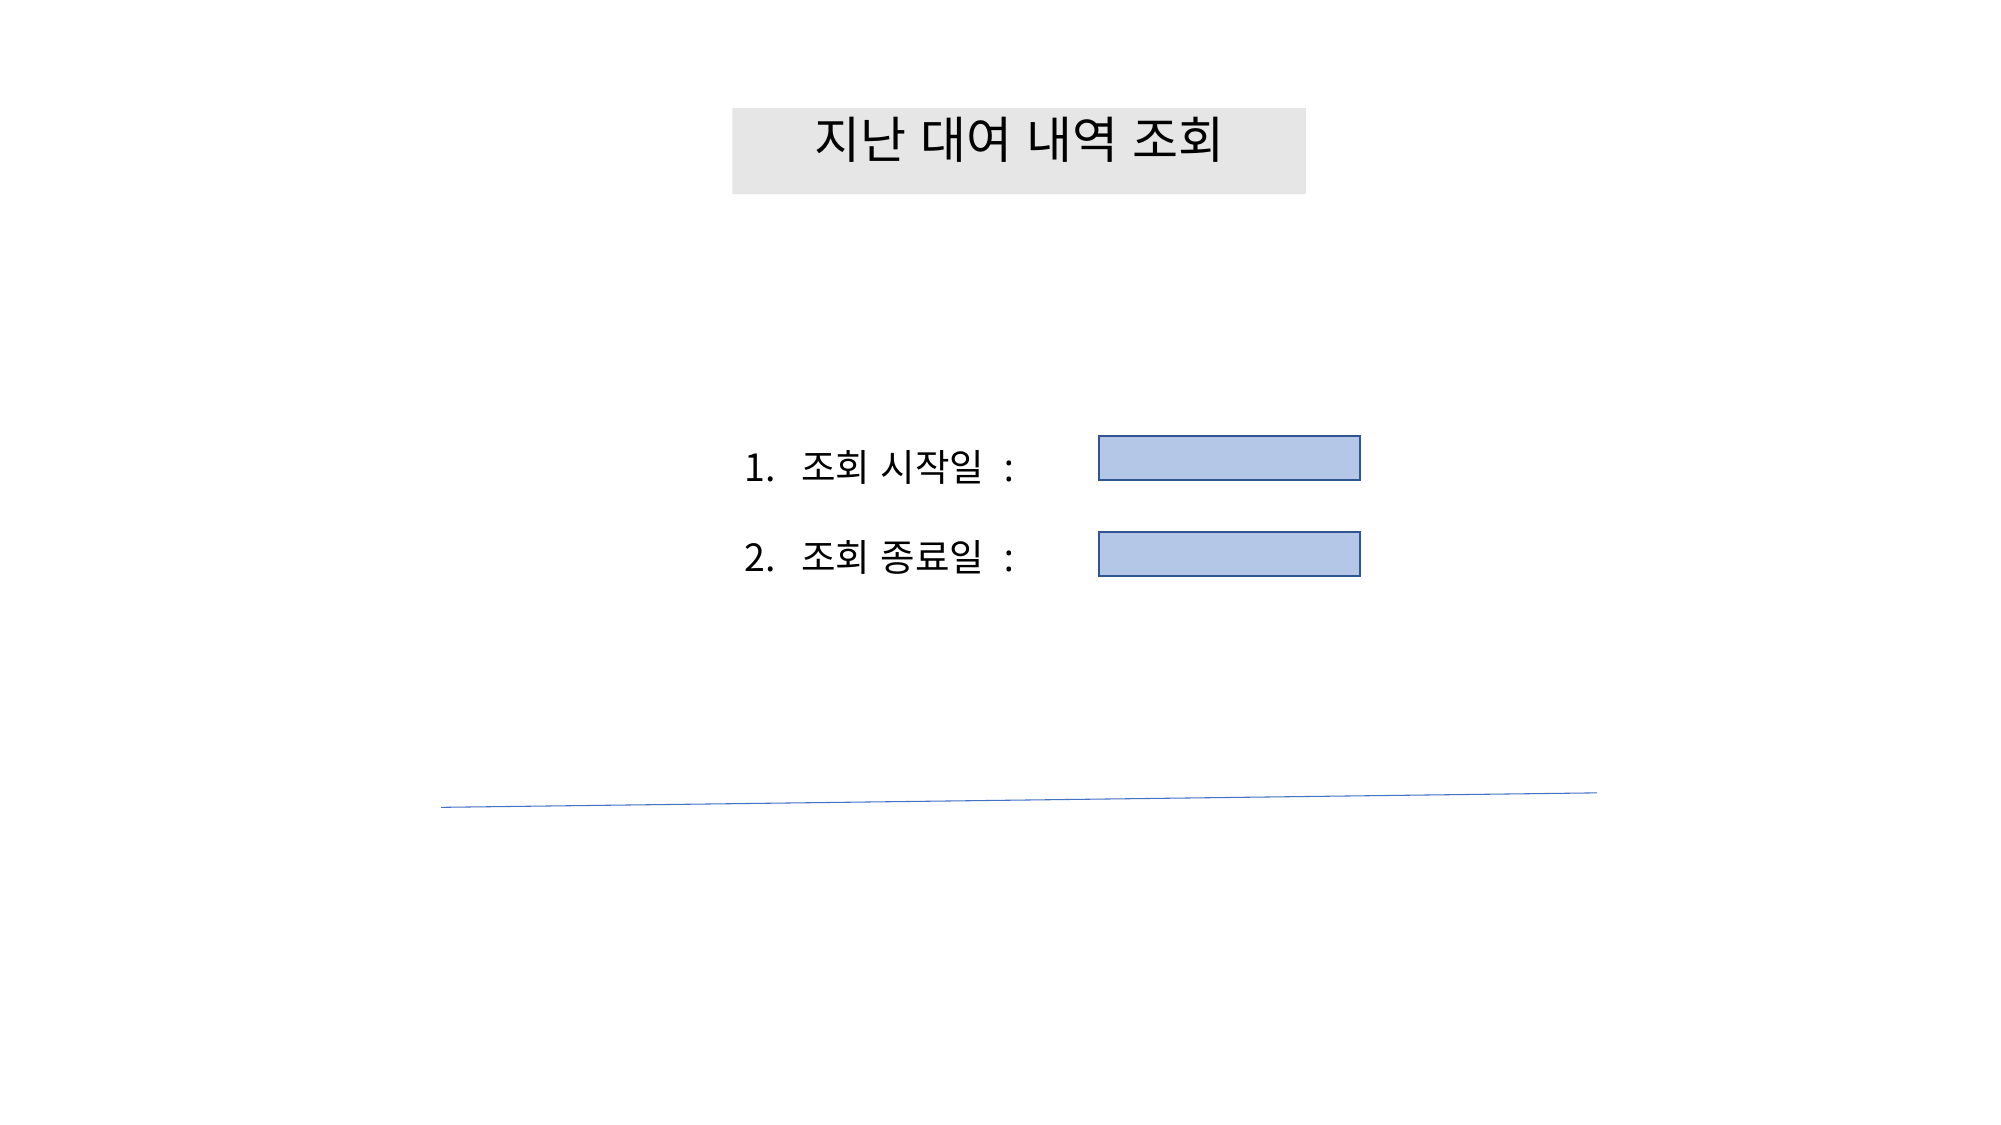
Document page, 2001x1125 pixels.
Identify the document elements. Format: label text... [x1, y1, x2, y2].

text_box [1098, 531, 1361, 577]
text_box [441, 792, 1598, 808]
text_box [1098, 435, 1361, 481]
subtitle 지난 대여 내역 조회 [732, 108, 1306, 195]
text_box 조회 시작일 : 조회 종료일 : [730, 436, 1287, 586]
